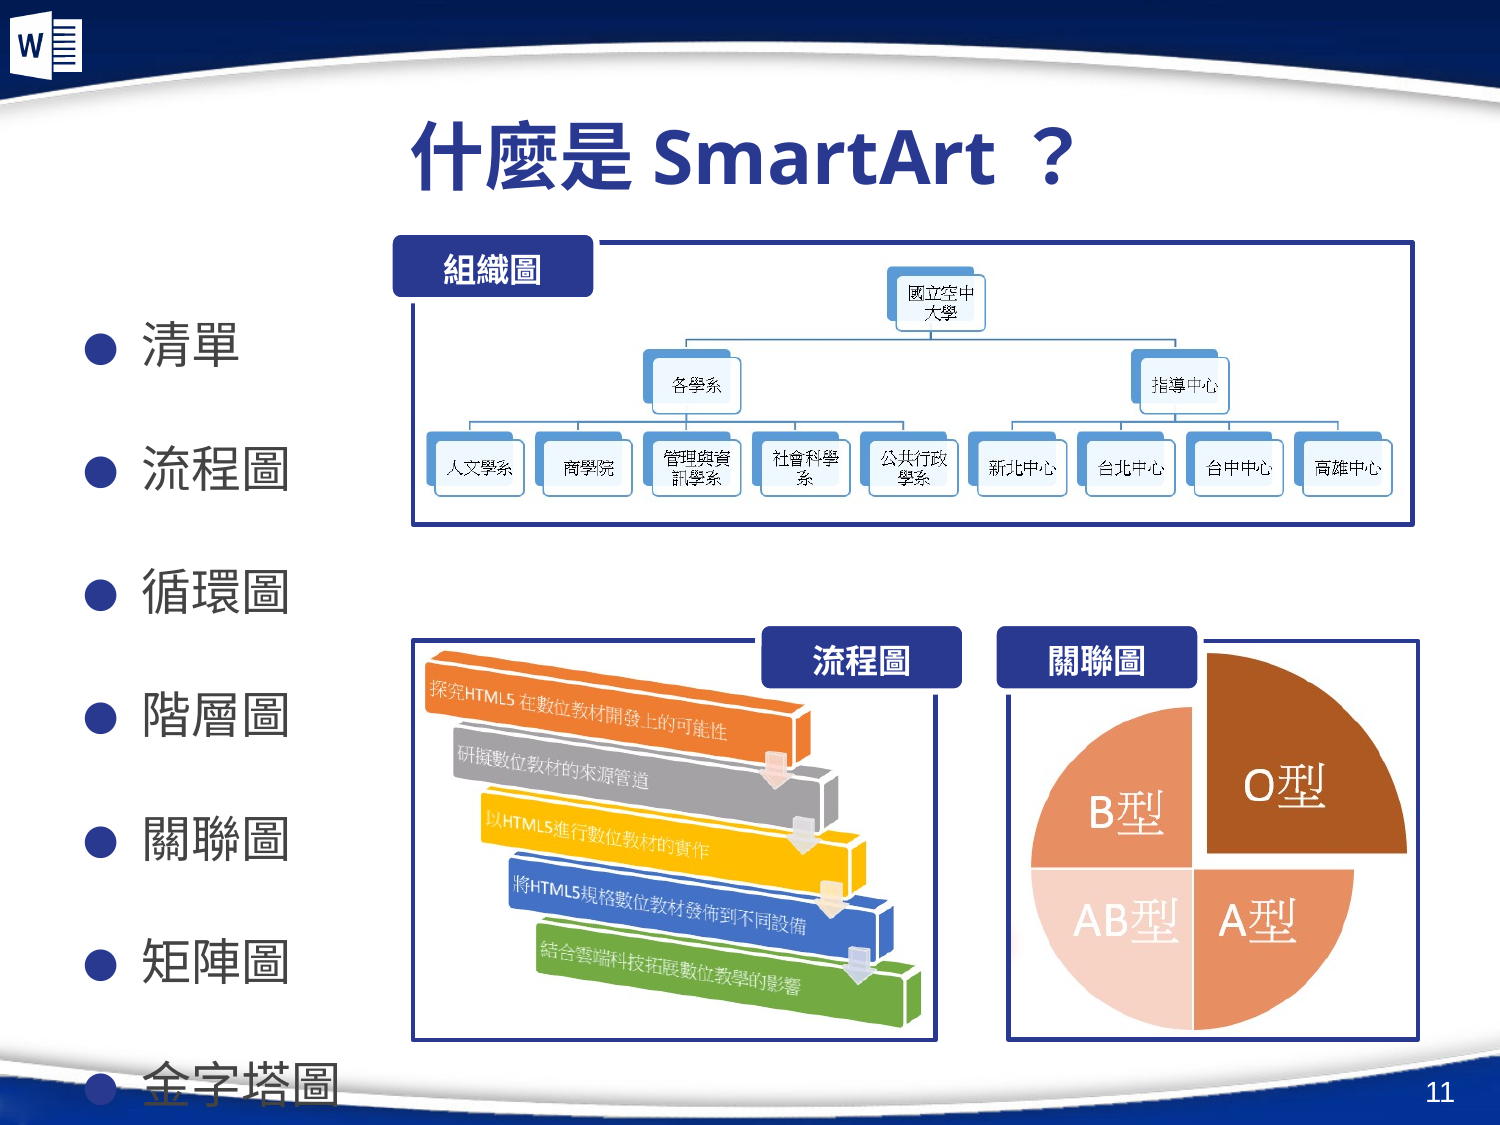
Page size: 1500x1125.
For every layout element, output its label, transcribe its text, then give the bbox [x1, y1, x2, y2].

list 清單 流程圖 循環圖 階層圖 關聯圖 矩陣圖 金字塔圖 圖片 [51, 268, 708, 1000]
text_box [993, 622, 1201, 692]
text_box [389, 231, 597, 301]
title 什麼是SmartArt？ [51, 88, 1449, 221]
slide_number ‹#› [1410, 1056, 1500, 1125]
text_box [758, 622, 966, 692]
picture [0, 0, 1500, 1125]
